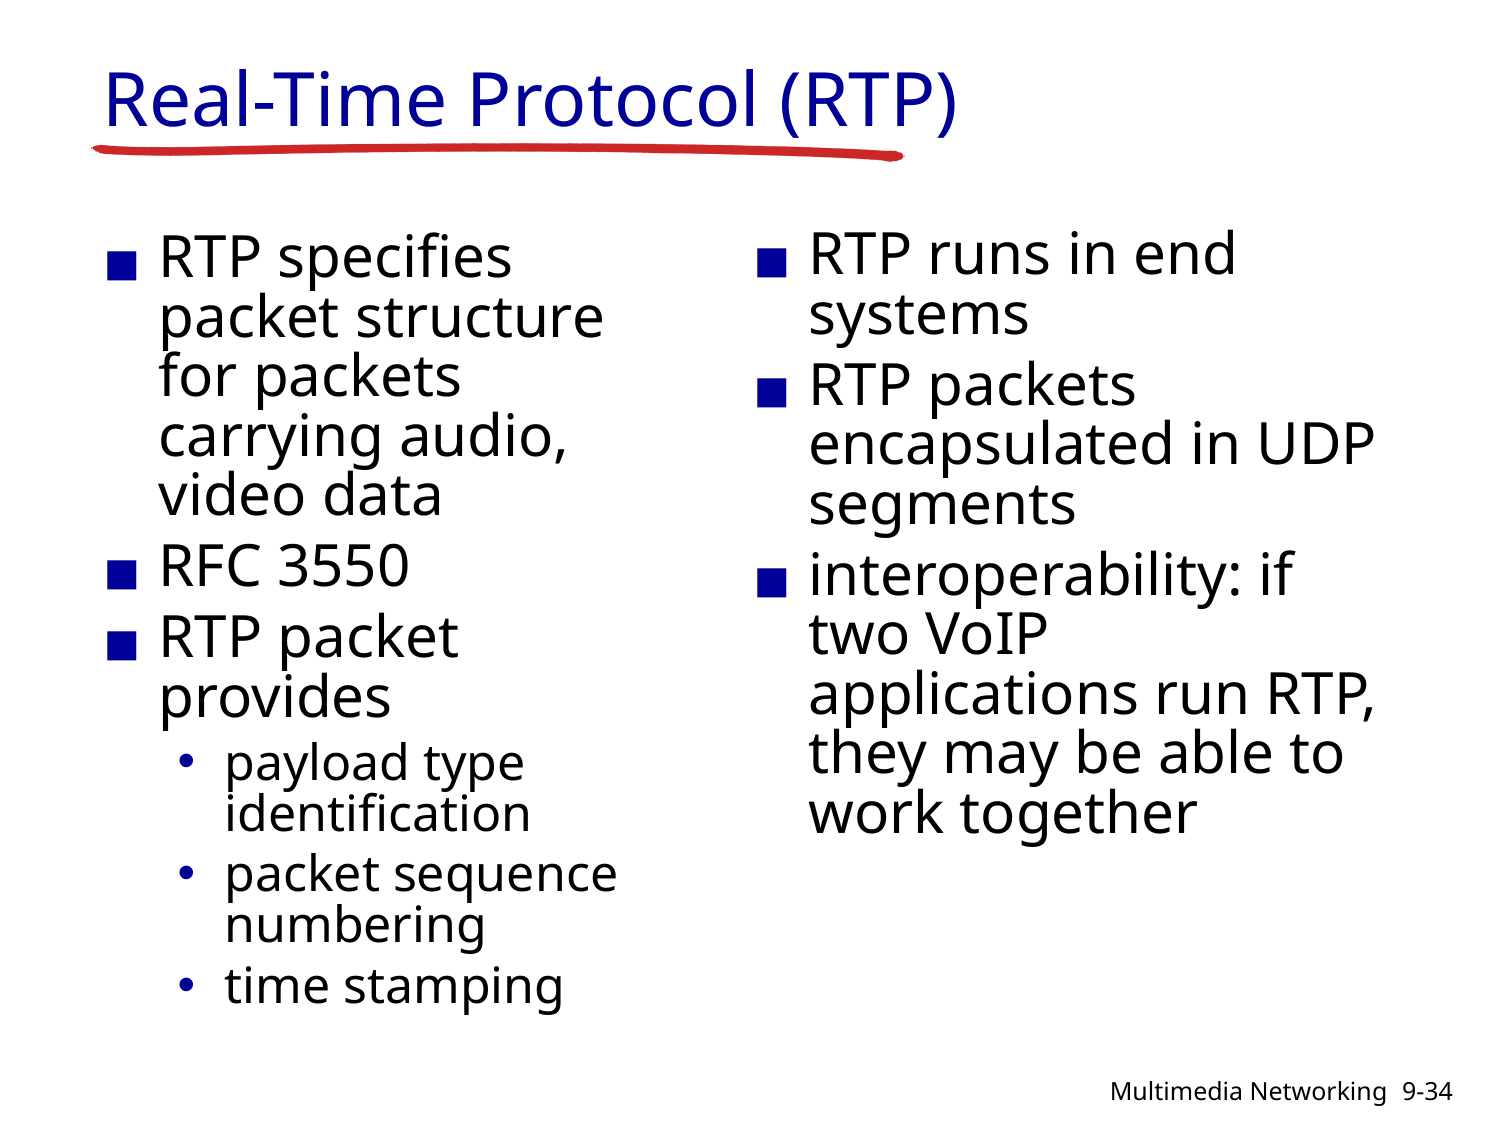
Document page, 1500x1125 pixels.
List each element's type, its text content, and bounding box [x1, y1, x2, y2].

slide_number 9-‹#› [1387, 1068, 1500, 1113]
list RTP specifies packet structure for packets carrying audio, video data RFC 3550 RTP packet provides payload type identification packet sequence numbering time stamping [87, 222, 713, 986]
picture [88, 138, 914, 167]
footer Multimedia Networking [1079, 1067, 1403, 1110]
title Real-Time Protocol (RTP) [87, 2, 1363, 190]
list RTP runs in end systems RTP packets encapsulated in UDP segments interoperability: if two VoIP applications run RTP, they may be able to work together [737, 219, 1399, 1025]
